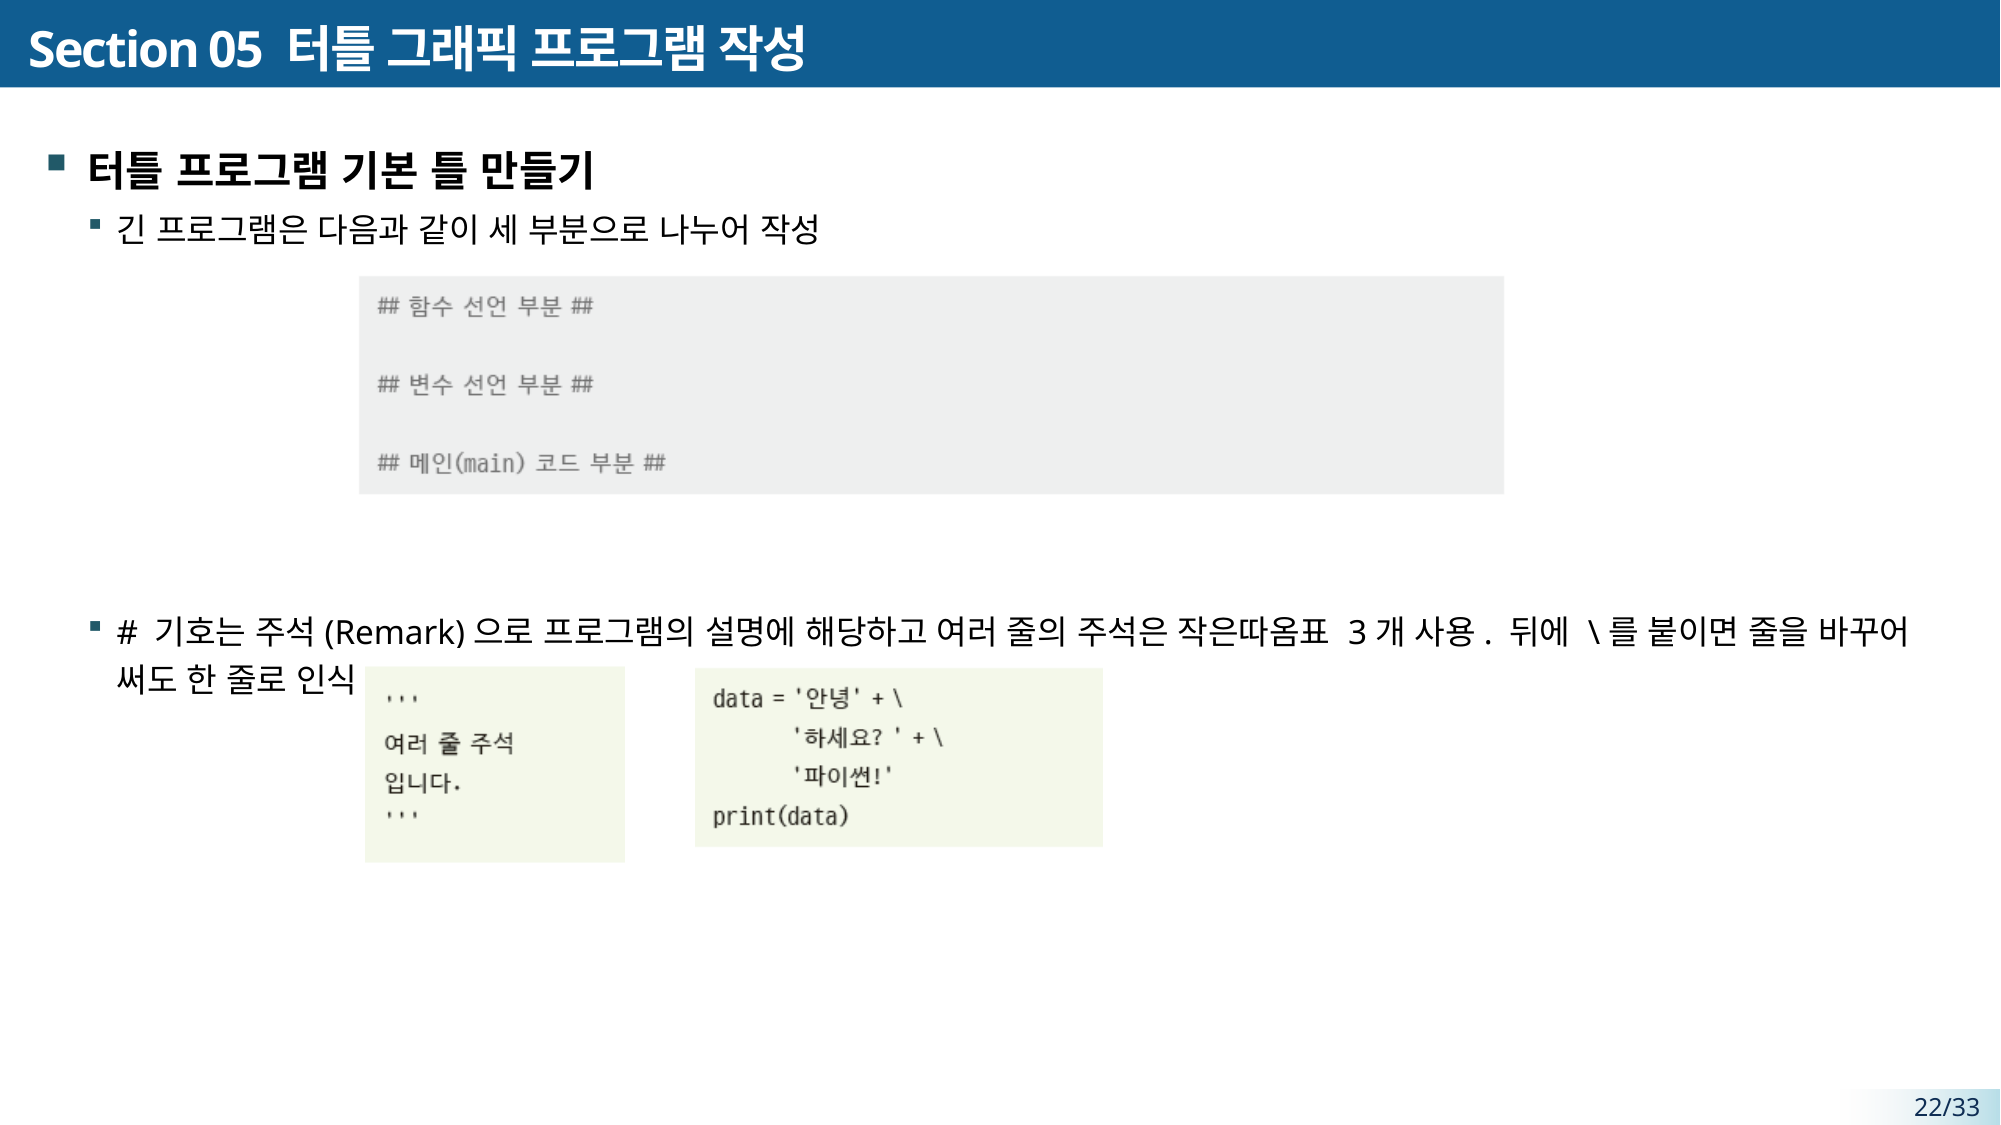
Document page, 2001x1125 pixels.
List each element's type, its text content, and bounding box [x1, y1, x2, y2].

list 터틀 프로그램 기본 틀 만들기 긴 프로그램은 다음과 같이 세 부분으로 나누어 작성 # 기호는 주석(Remark)으로 프로그램의 설명에 해당하고 여러 줄의 주석은 작은따옴표 3개 사용. 뒤에 \를 붙이면 줄을 바꾸어 써도 한 줄로 인식 [13, 126, 1975, 1057]
picture [694, 658, 1104, 855]
picture [364, 647, 625, 866]
title Section 05 터틀 그래픽 프로그램 작성 [13, 8, 1717, 87]
picture [350, 266, 1520, 507]
